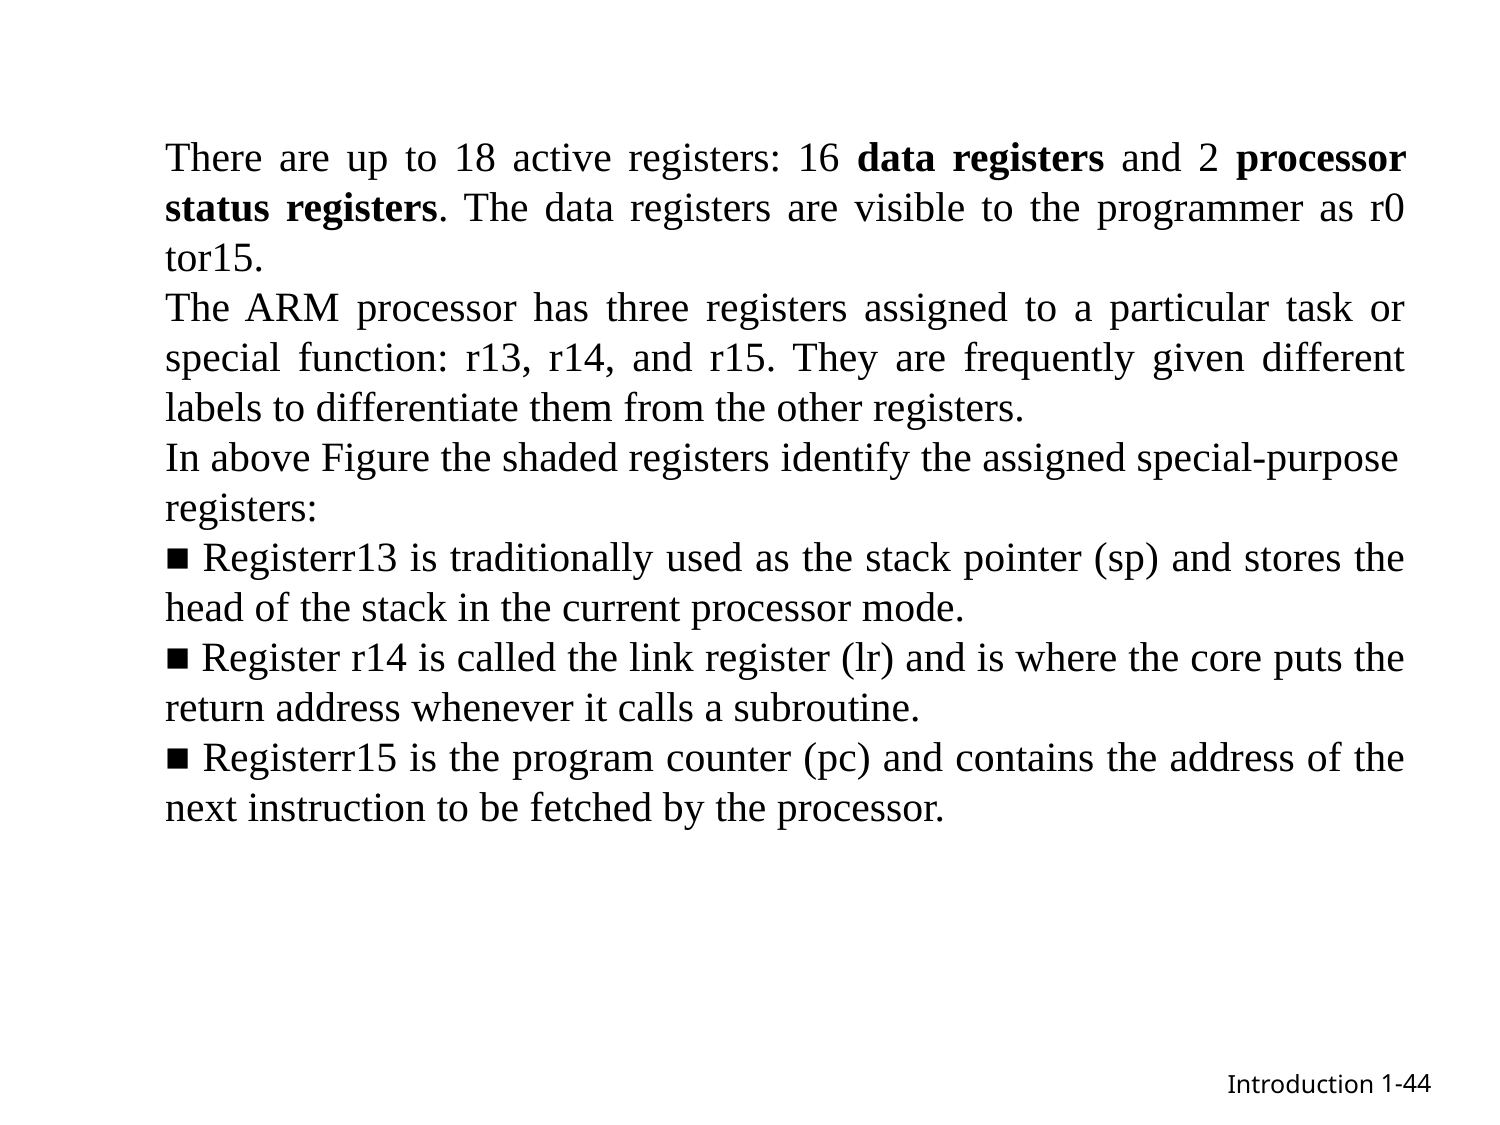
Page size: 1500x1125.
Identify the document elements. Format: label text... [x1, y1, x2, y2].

slide_number 1-44 [1365, 1059, 1477, 1106]
text_box There are up to 18 active registers: 16 data registers and 2 processor status registers. The data registers are visible to the programmer as r0 tor15. The ARM processor has three registers assigned to a particular task or special function: r13, r14, and r15. They are frequently given different labels to differentiate them from the other registers. In above Figure the shaded registers identify the assigned special-purpose registers: ■ Registerr13 is traditionally used as the stack pointer (sp) and stores the head of the stack in the current processor mode. ■ Register r14 is called the link register (lr) and is where the core puts the return address whenever it calls a subroutine. ■ Registerr15 is the program counter (pc) and contains the address of the next instruction to be fetched by the processor. [150, 122, 1421, 838]
footer Introduction [914, 1060, 1391, 1109]
